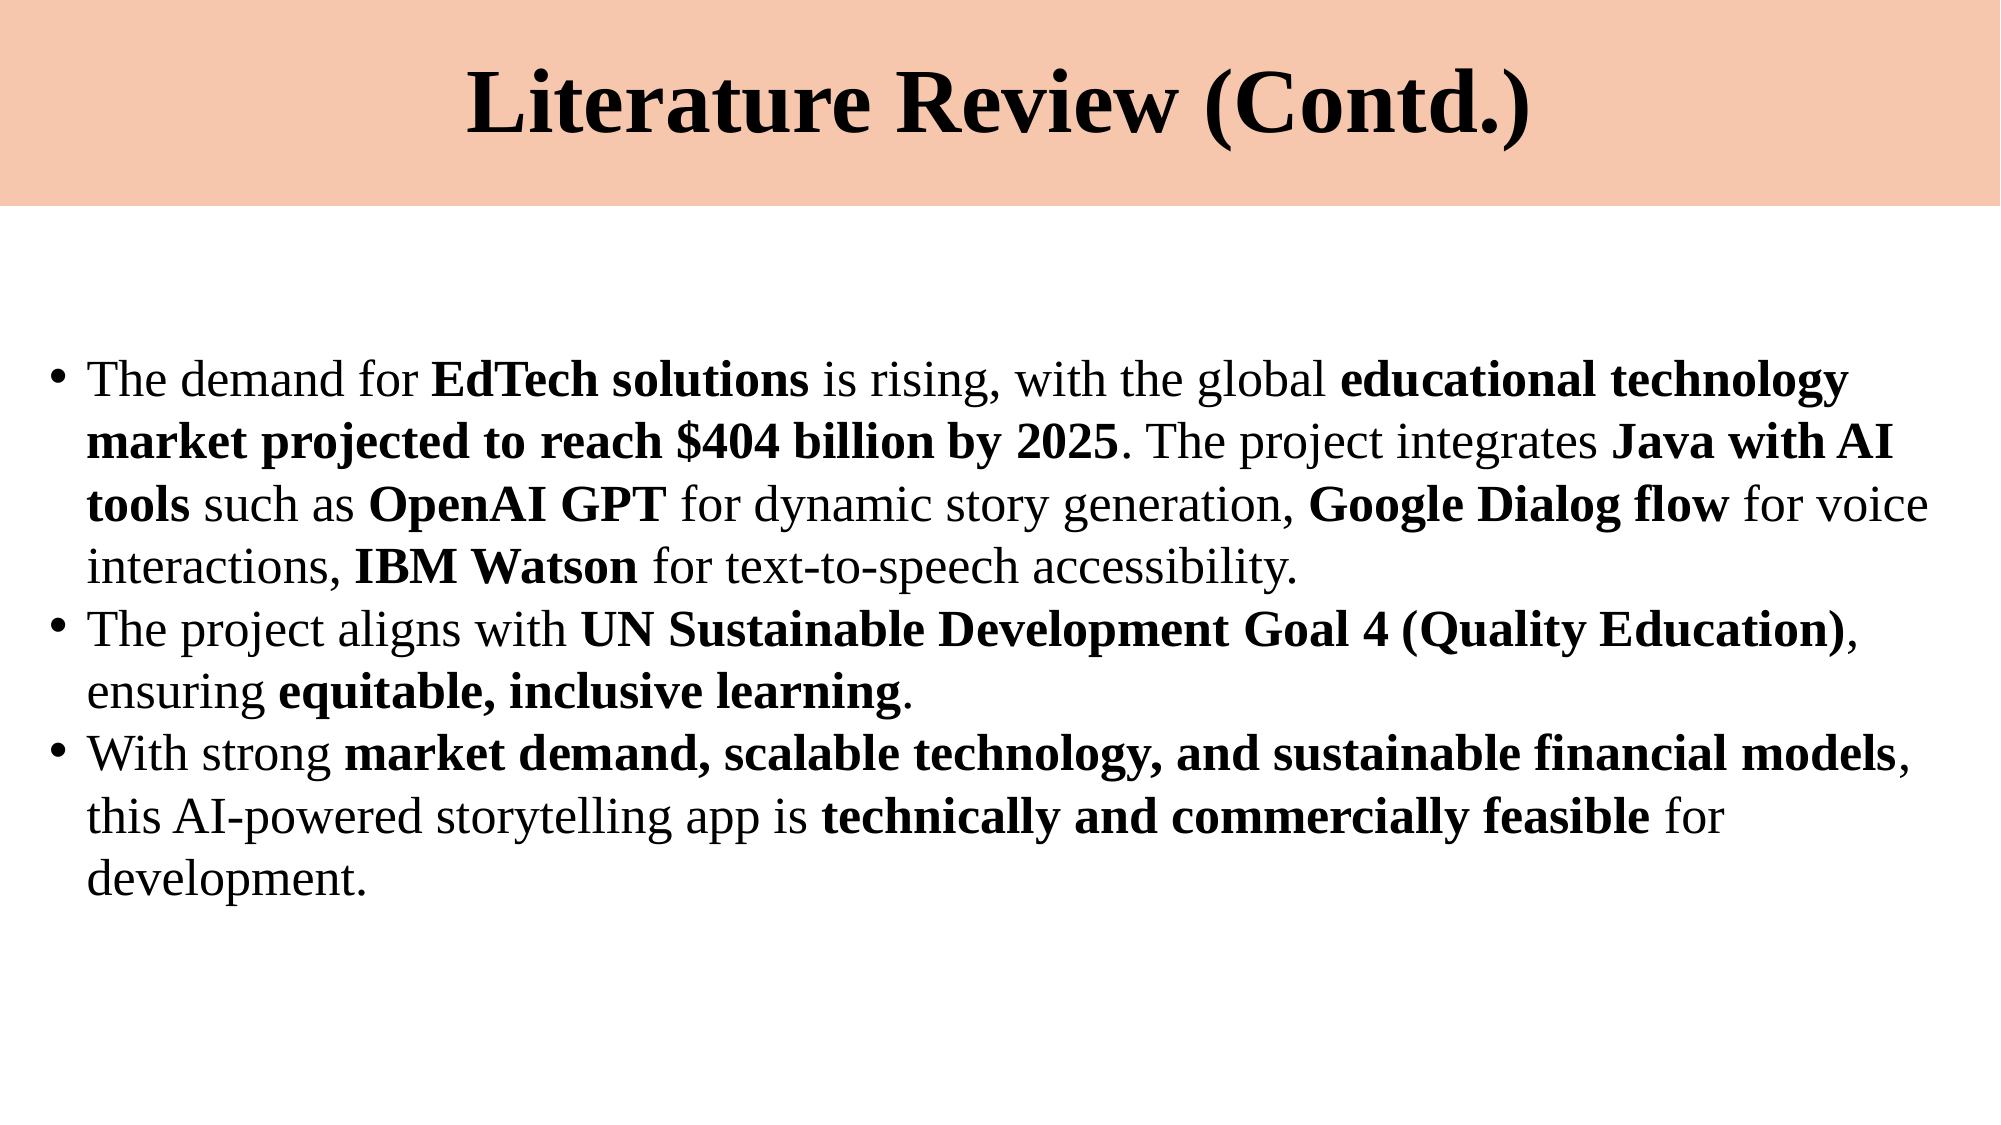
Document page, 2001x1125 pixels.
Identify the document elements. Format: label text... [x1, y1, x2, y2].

list The demand for EdTech solutions is rising, with the global educational technology market projected to reach $404 billion by 2025. The project integrates Java with AI tools such as OpenAI GPT for dynamic story generation, Google Dialog flow for voice interactions, IBM Watson for text-to-speech accessibility. The project aligns with UN Sustainable Development Goal 4 (Quality Education), ensuring equitable, inclusive learning. With strong market demand, scalable technology, and sustainable financial models, this AI-powered storytelling app is technically and commercially feasible for development. [34, 329, 1955, 983]
title Literature Review (Contd.) [0, 0, 2000, 206]
